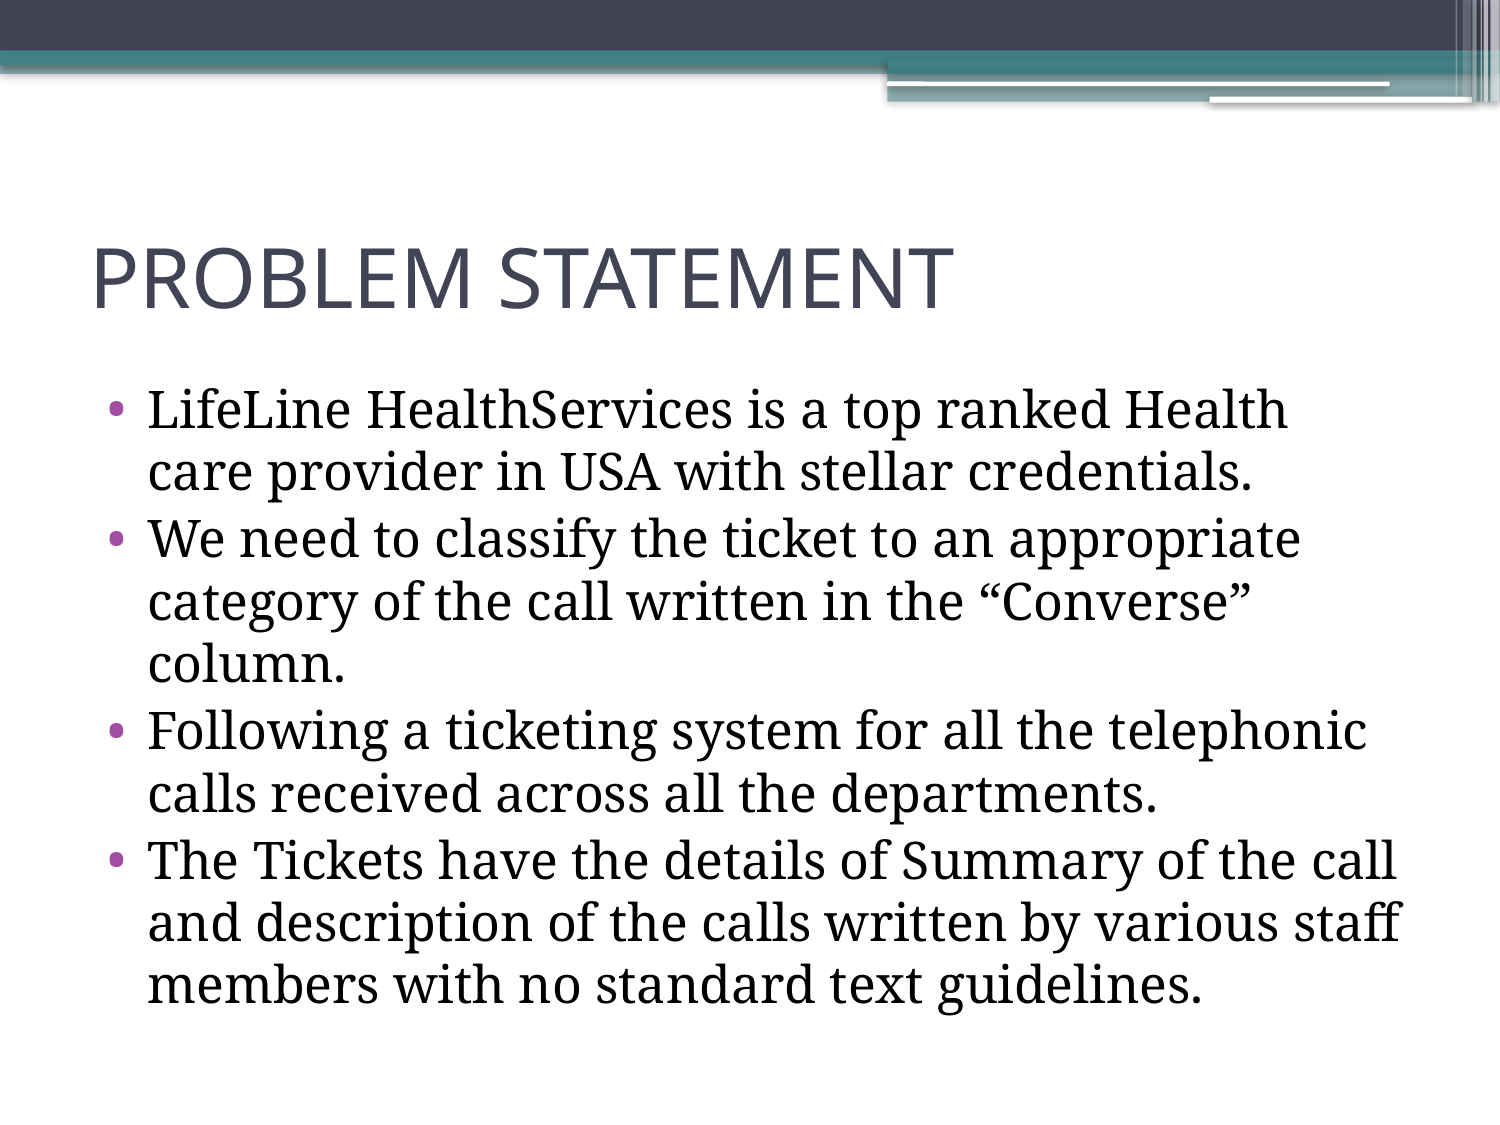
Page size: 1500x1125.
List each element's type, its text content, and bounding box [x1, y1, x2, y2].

title PROBLEM STATEMENT [75, 187, 1425, 363]
list LifeLine HealthServices is a top ranked Health care provider in USA with stellar credentials. We need to classify the ticket to an appropriate category of the call written in the “Converse” column. Following a ticketing system for all the telephonic calls received across all the departments. The Tickets have the details of Summary of the call and description of the calls written by various staff members with no standard text guidelines. [75, 368, 1425, 1079]
